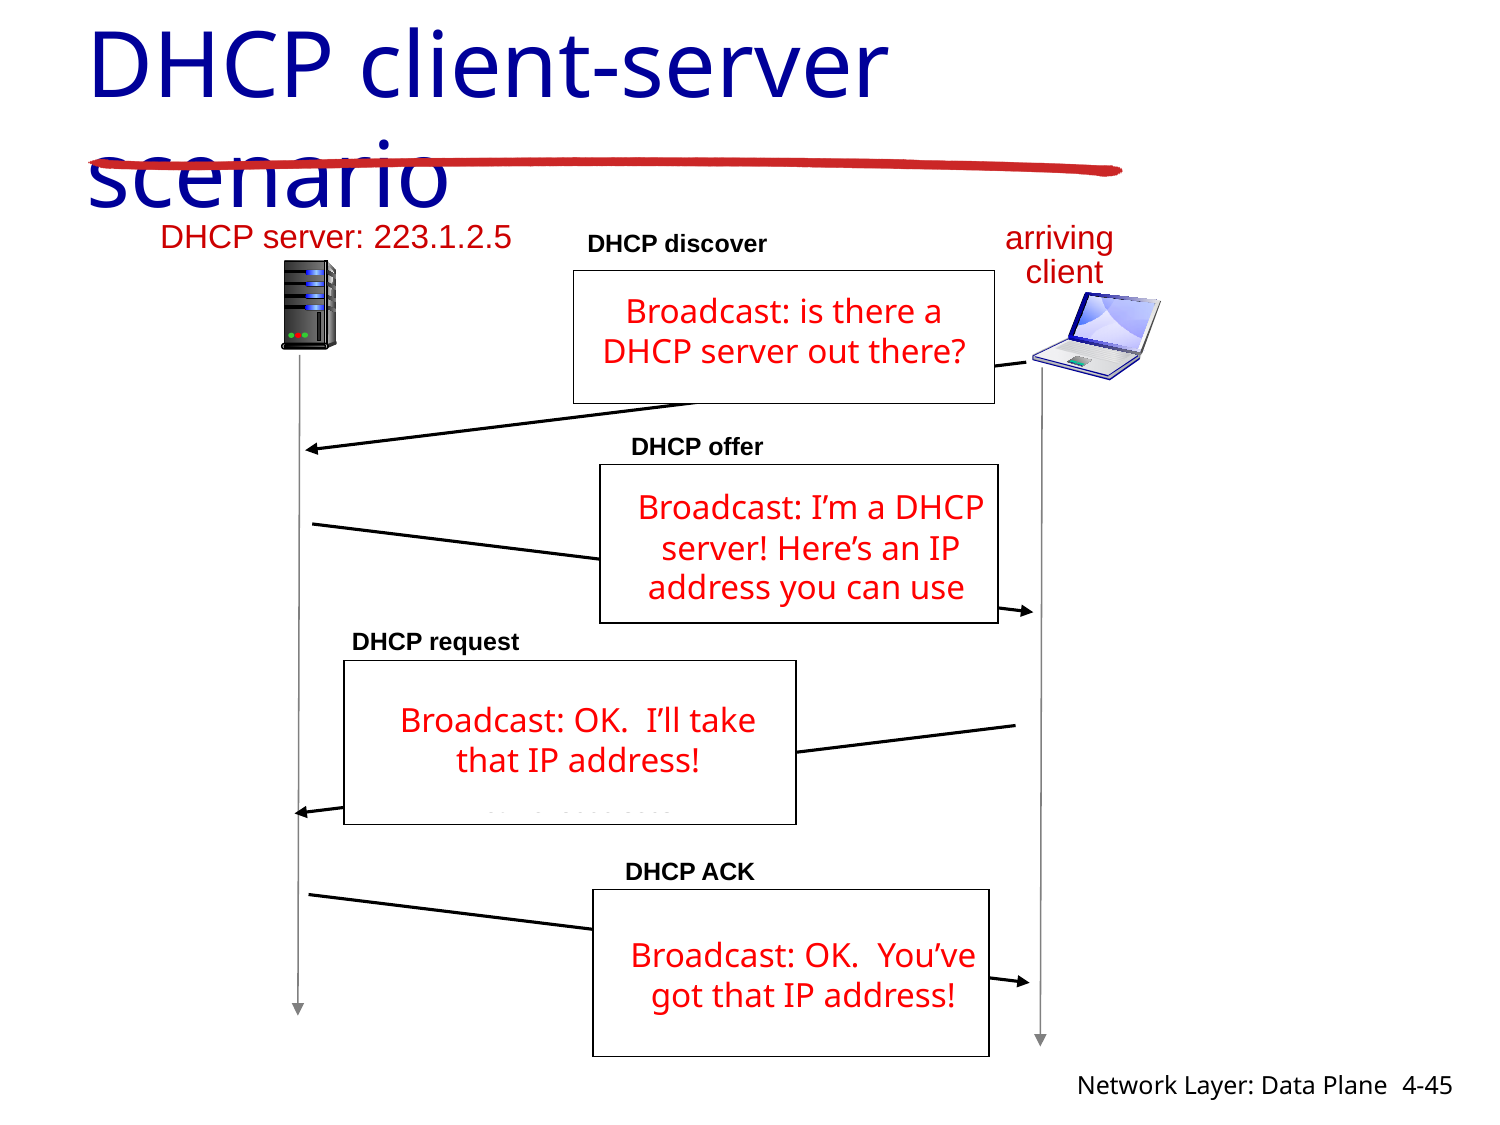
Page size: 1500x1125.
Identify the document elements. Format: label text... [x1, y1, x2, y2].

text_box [603, 472, 1019, 618]
text_box [294, 805, 317, 819]
slide_number 4-45 [1386, 1061, 1480, 1108]
text_box [1023, 605, 1034, 616]
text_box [304, 220, 1027, 451]
title DHCP client-server scenario [71, 41, 1192, 190]
footer Network Layer: Data Plane [1045, 1061, 1404, 1102]
text_box [1034, 391, 1047, 1047]
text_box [370, 667, 786, 813]
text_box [322, 617, 797, 825]
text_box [1032, 291, 1162, 383]
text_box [281, 260, 337, 350]
text_box [1016, 975, 1030, 988]
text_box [584, 422, 999, 616]
text_box DHCP server: 223.1.2.5 [145, 208, 528, 263]
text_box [576, 847, 990, 1057]
picture [84, 152, 1135, 182]
text_box [291, 816, 305, 1016]
text_box arriving client [990, 215, 1130, 290]
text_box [574, 272, 992, 394]
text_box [595, 901, 1012, 1048]
